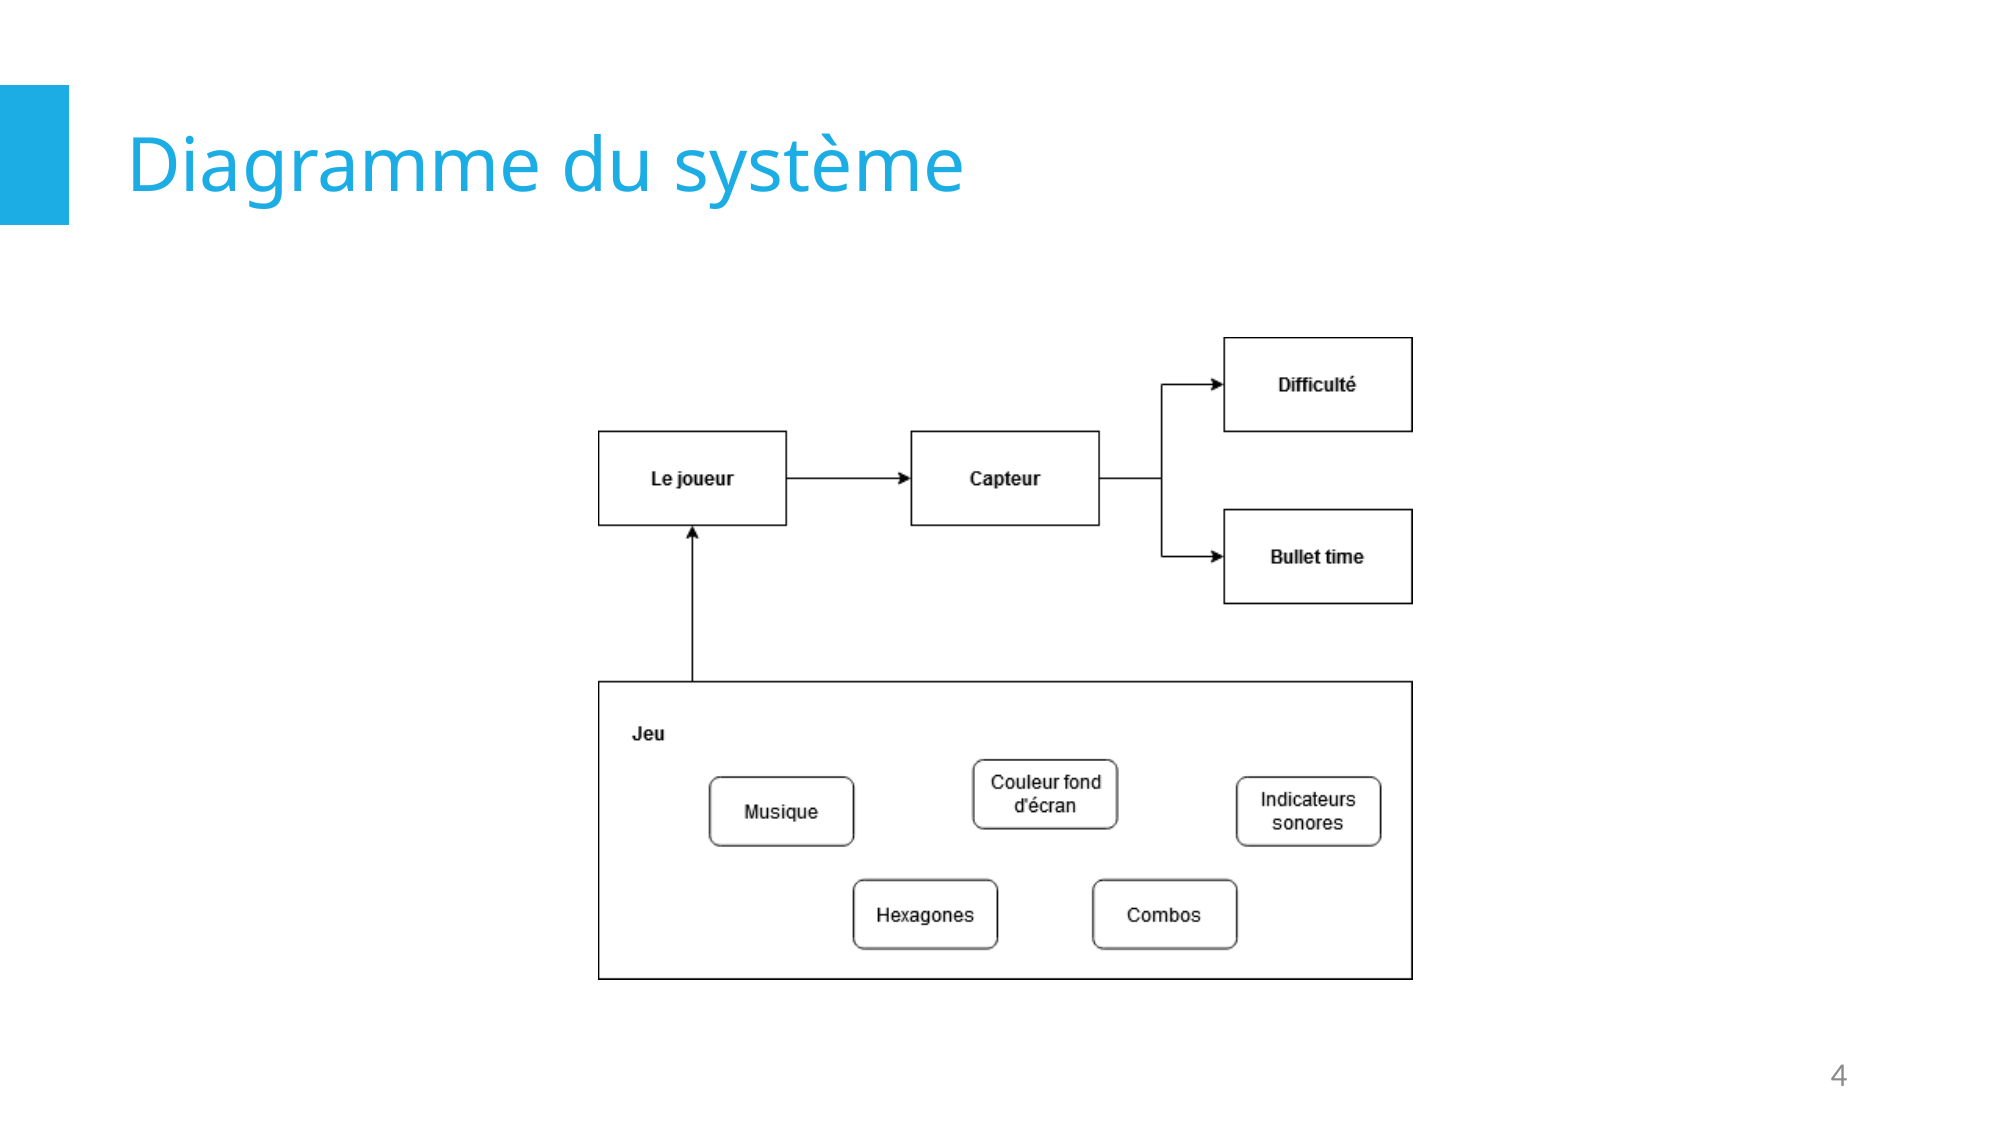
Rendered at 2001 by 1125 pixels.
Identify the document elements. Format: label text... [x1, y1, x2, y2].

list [598, 337, 1413, 980]
slide_number 4 [1412, 1042, 1863, 1103]
title Diagramme du système [111, 58, 1522, 276]
